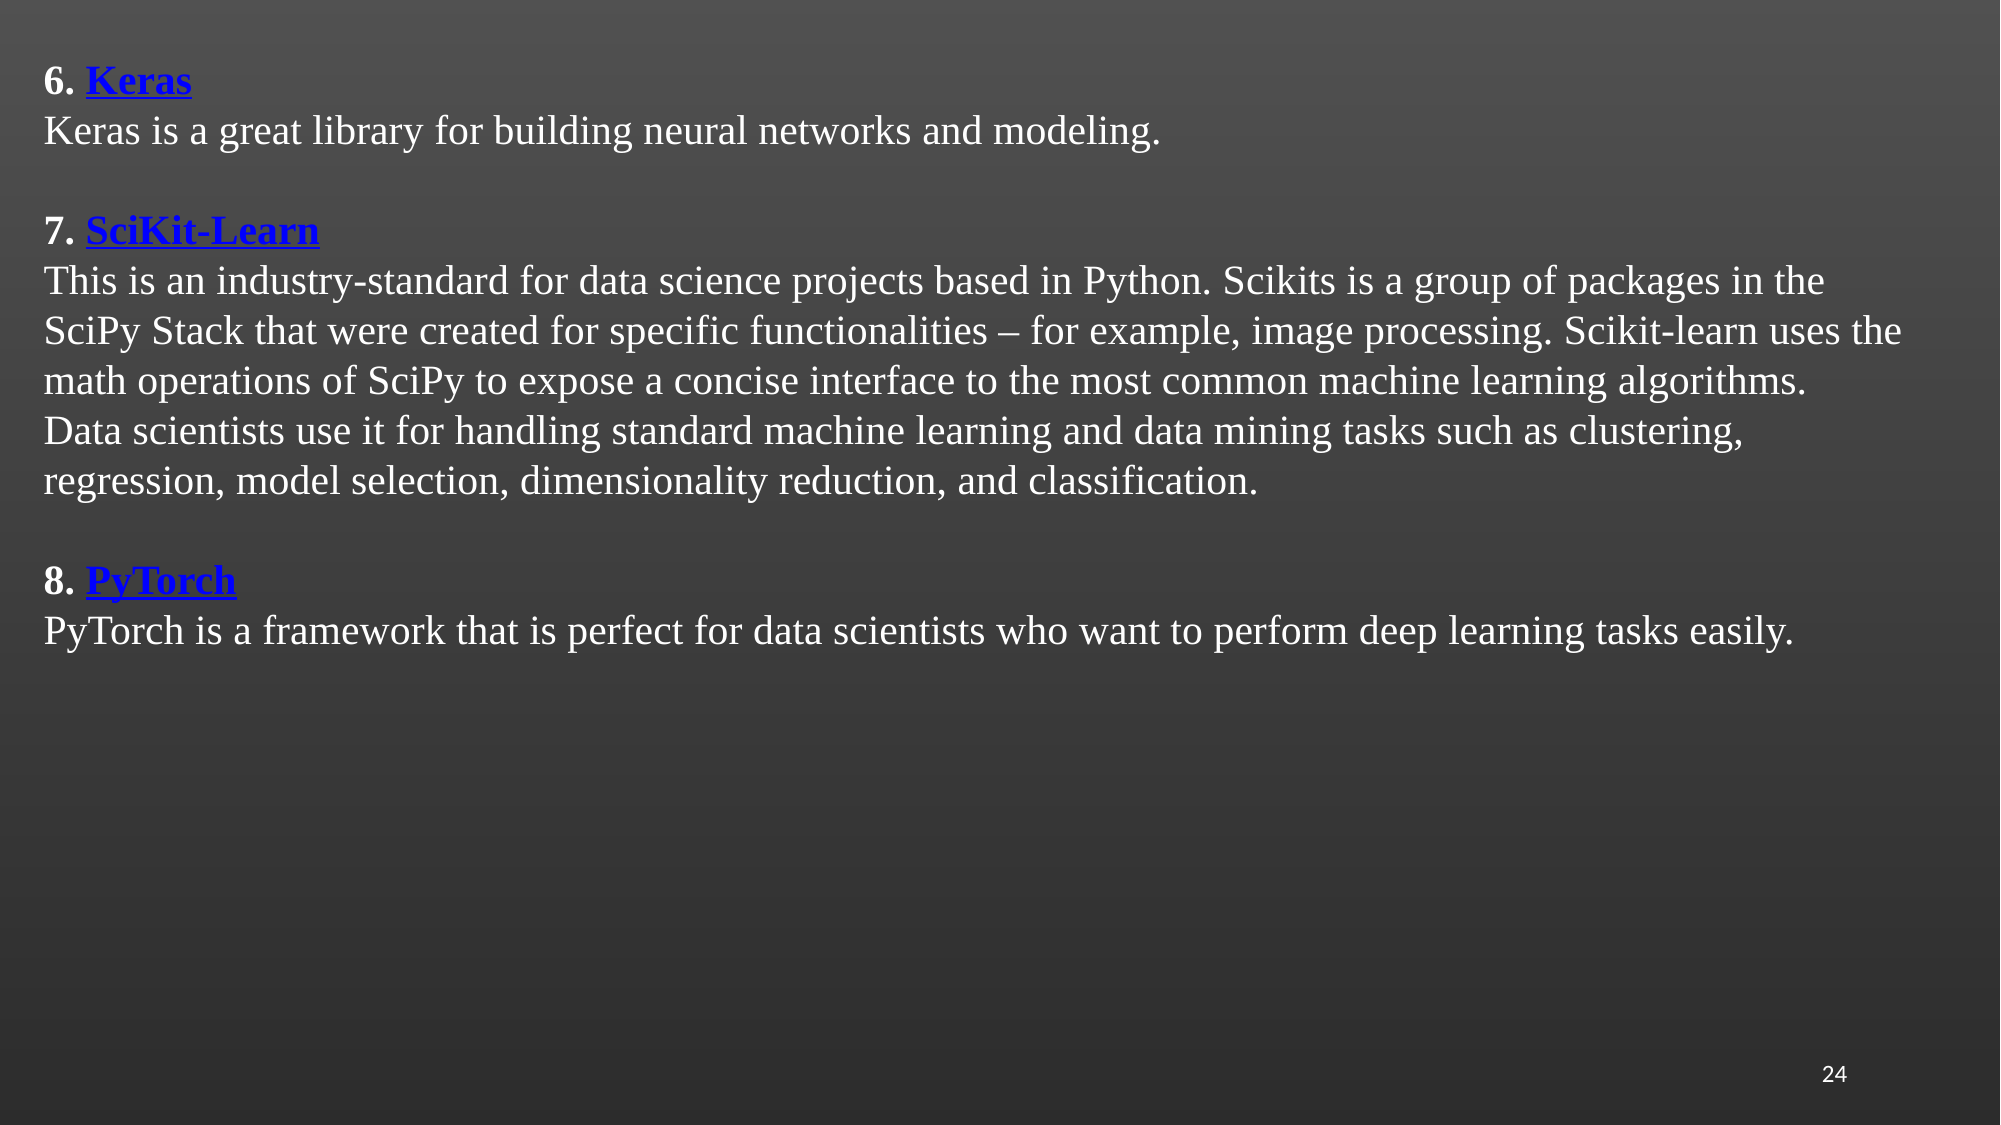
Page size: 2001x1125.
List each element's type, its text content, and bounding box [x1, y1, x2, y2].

slide_number 24 [1412, 1042, 1863, 1103]
text_box 6. Keras Keras is a great library for building neural networks and modeling. 7. SciKit-Learn This is an industry-standard for data science projects based in Python. Scikits is a group of packages in the SciPy Stack that were created for specific functionalities – for example, image processing. Scikit-learn uses the math operations of SciPy to expose a concise interface to the most common machine learning algorithms. Data scientists use it for handling standard machine learning and data mining tasks such as clustering, regression, model selection, dimensionality reduction, and classification. 8. PyTorch PyTorch is a framework that is perfect for data scientists who want to perform deep learning tasks easily. [28, 45, 1948, 761]
